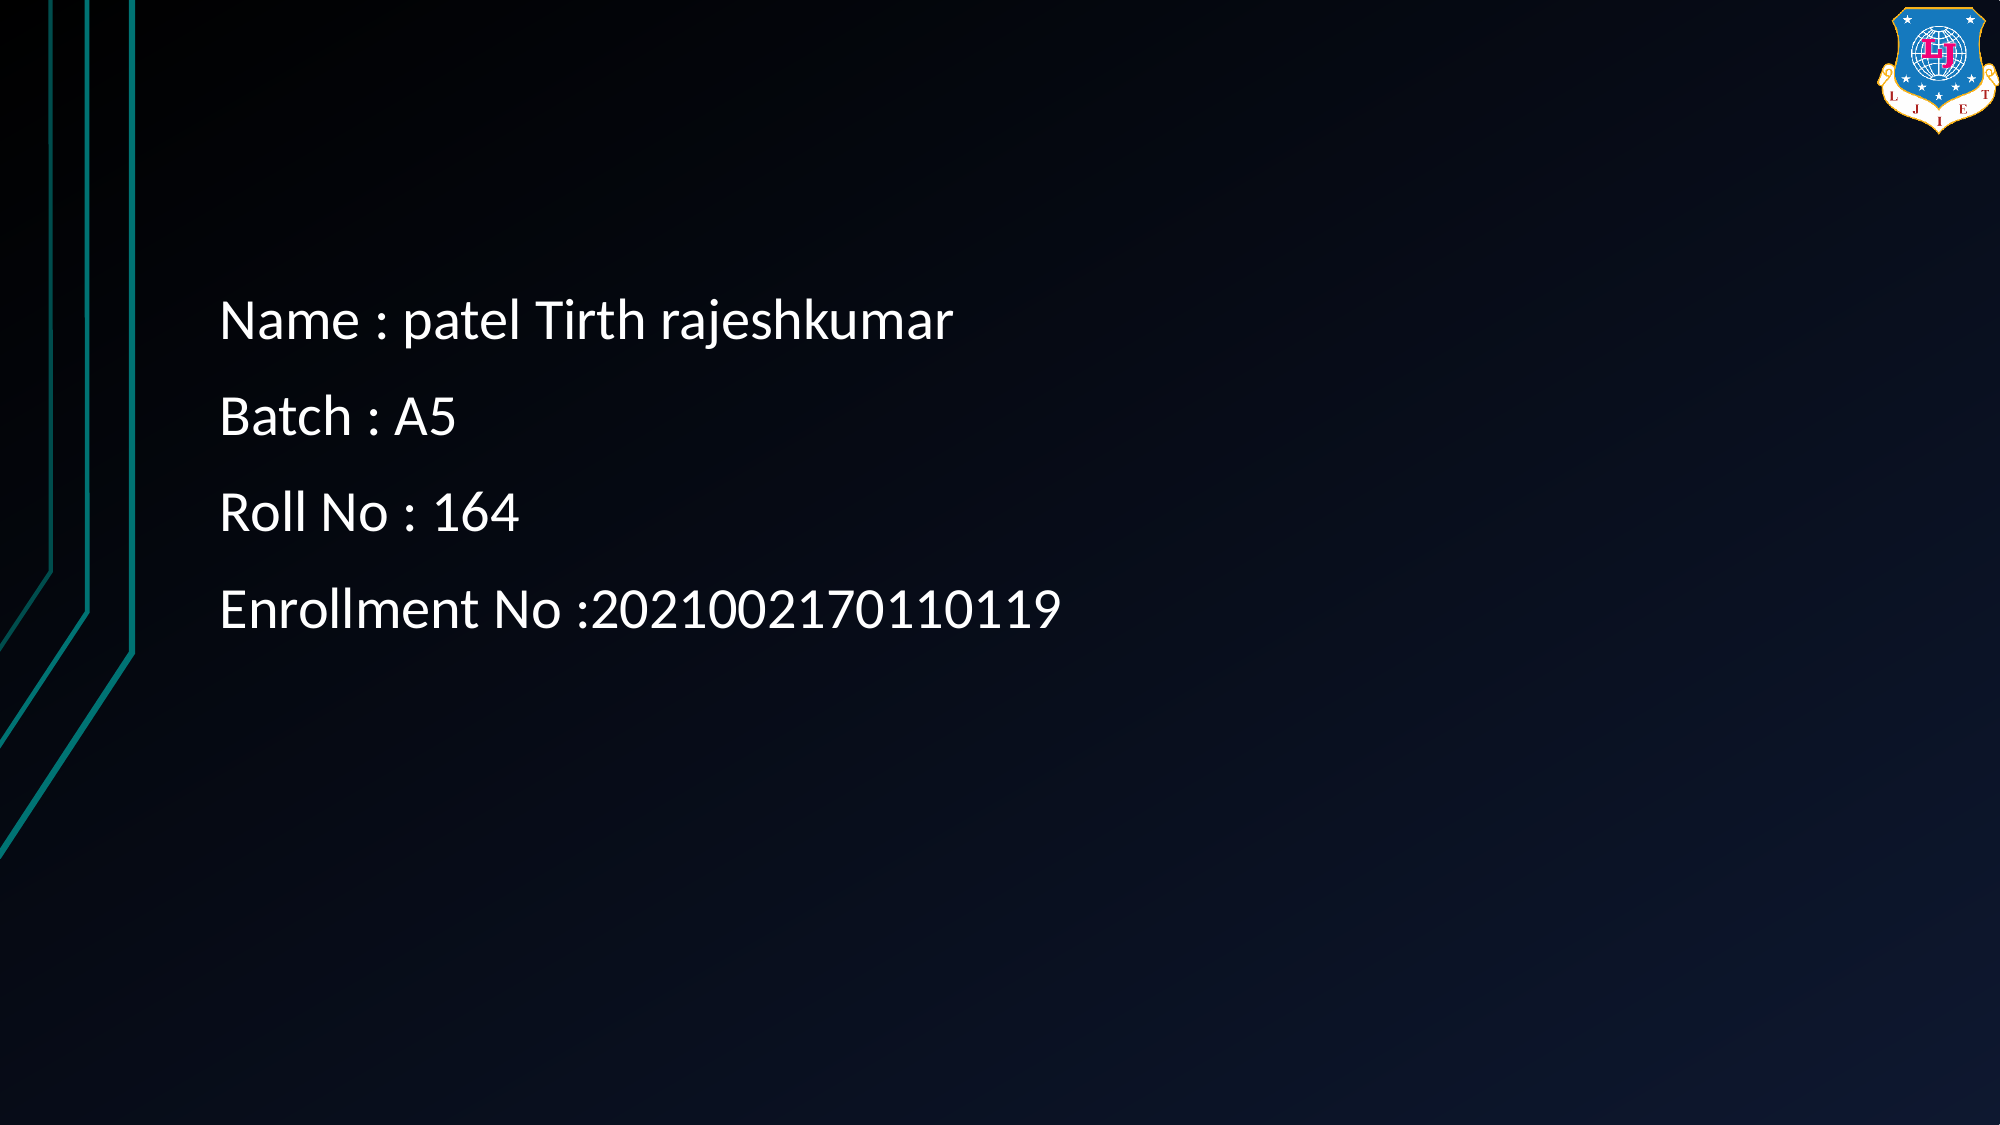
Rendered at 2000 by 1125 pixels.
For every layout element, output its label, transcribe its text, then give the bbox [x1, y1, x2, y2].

list Name : patel Tirth rajeshkumar Batch : A5 Roll No : 164 Enrollment No :2021002170110119 [199, 279, 1900, 1012]
picture [1877, 7, 2000, 135]
